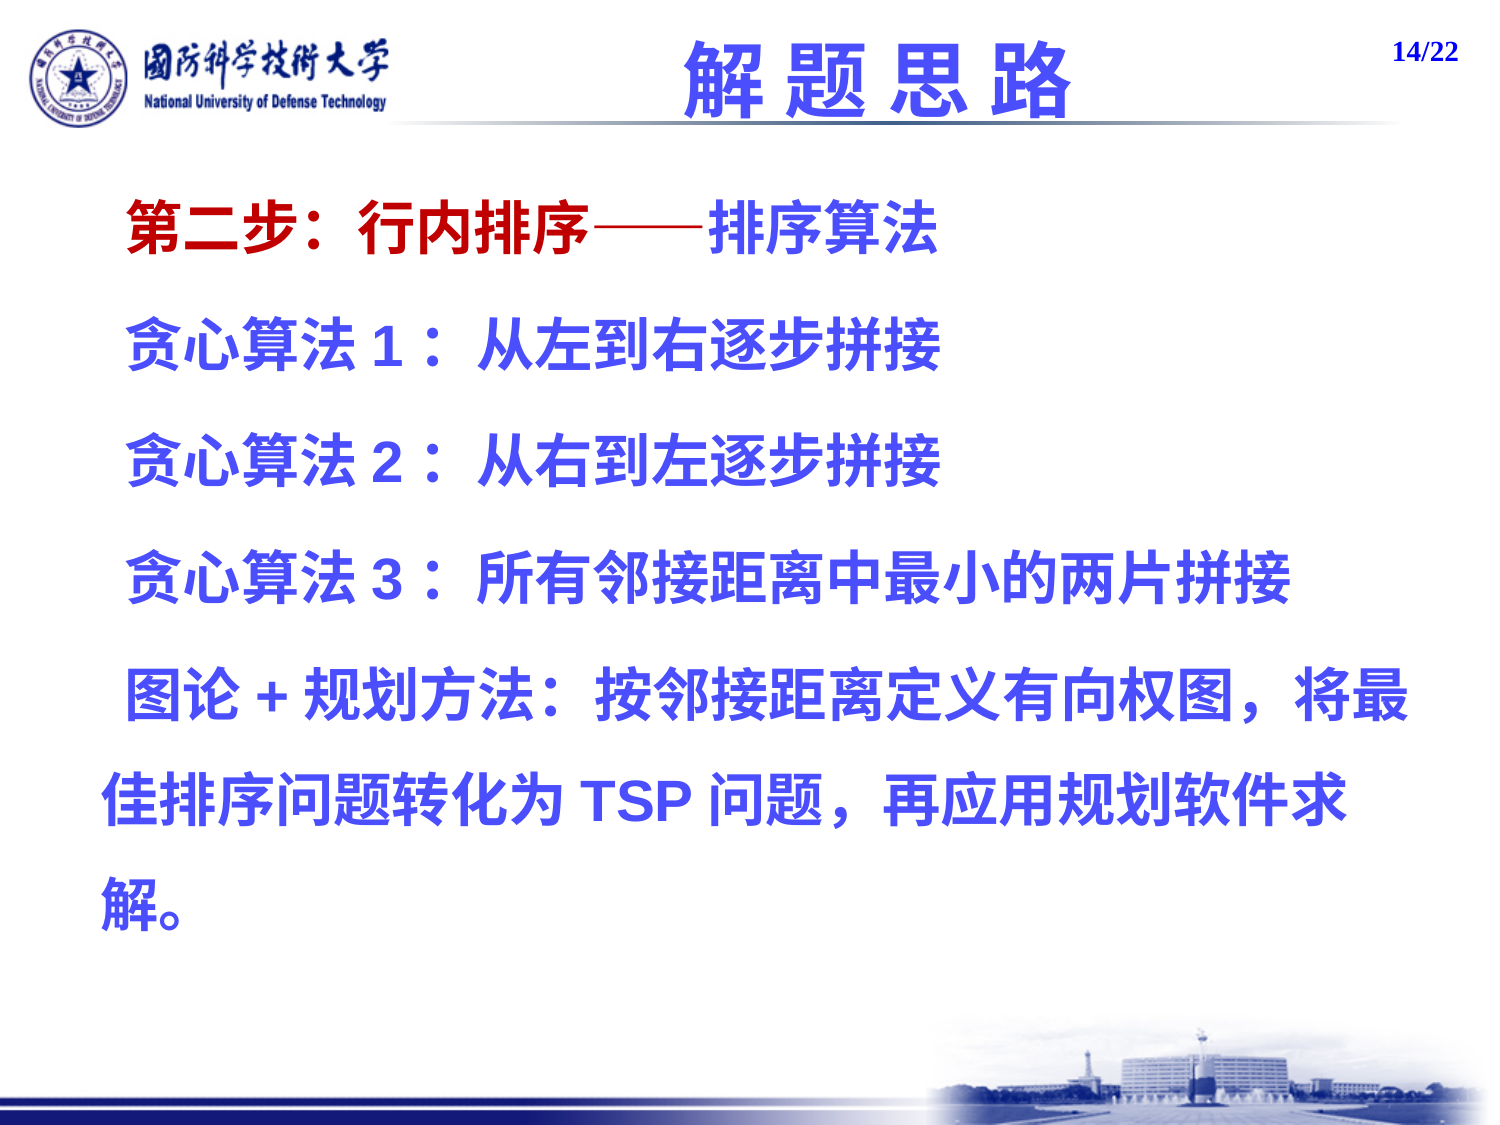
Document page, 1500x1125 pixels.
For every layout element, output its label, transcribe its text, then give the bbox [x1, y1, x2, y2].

text_box [0, 1, 1500, 75]
picture [0, 141, 1500, 1125]
title 解 题 思 路 [352, 75, 1404, 126]
list 第二步：行内排序——排序算法 贪心算法1：从左到右逐步拼接 贪心算法2：从右到左逐步拼接 贪心算法3：所有邻接距离中最小的两片拼接 图论+规划方法：按邻接距离定义有向权图，将最佳排序问题转化为TSP问题，再应用规划软件求解。 [29, 148, 1471, 1059]
picture [0, 75, 1500, 140]
